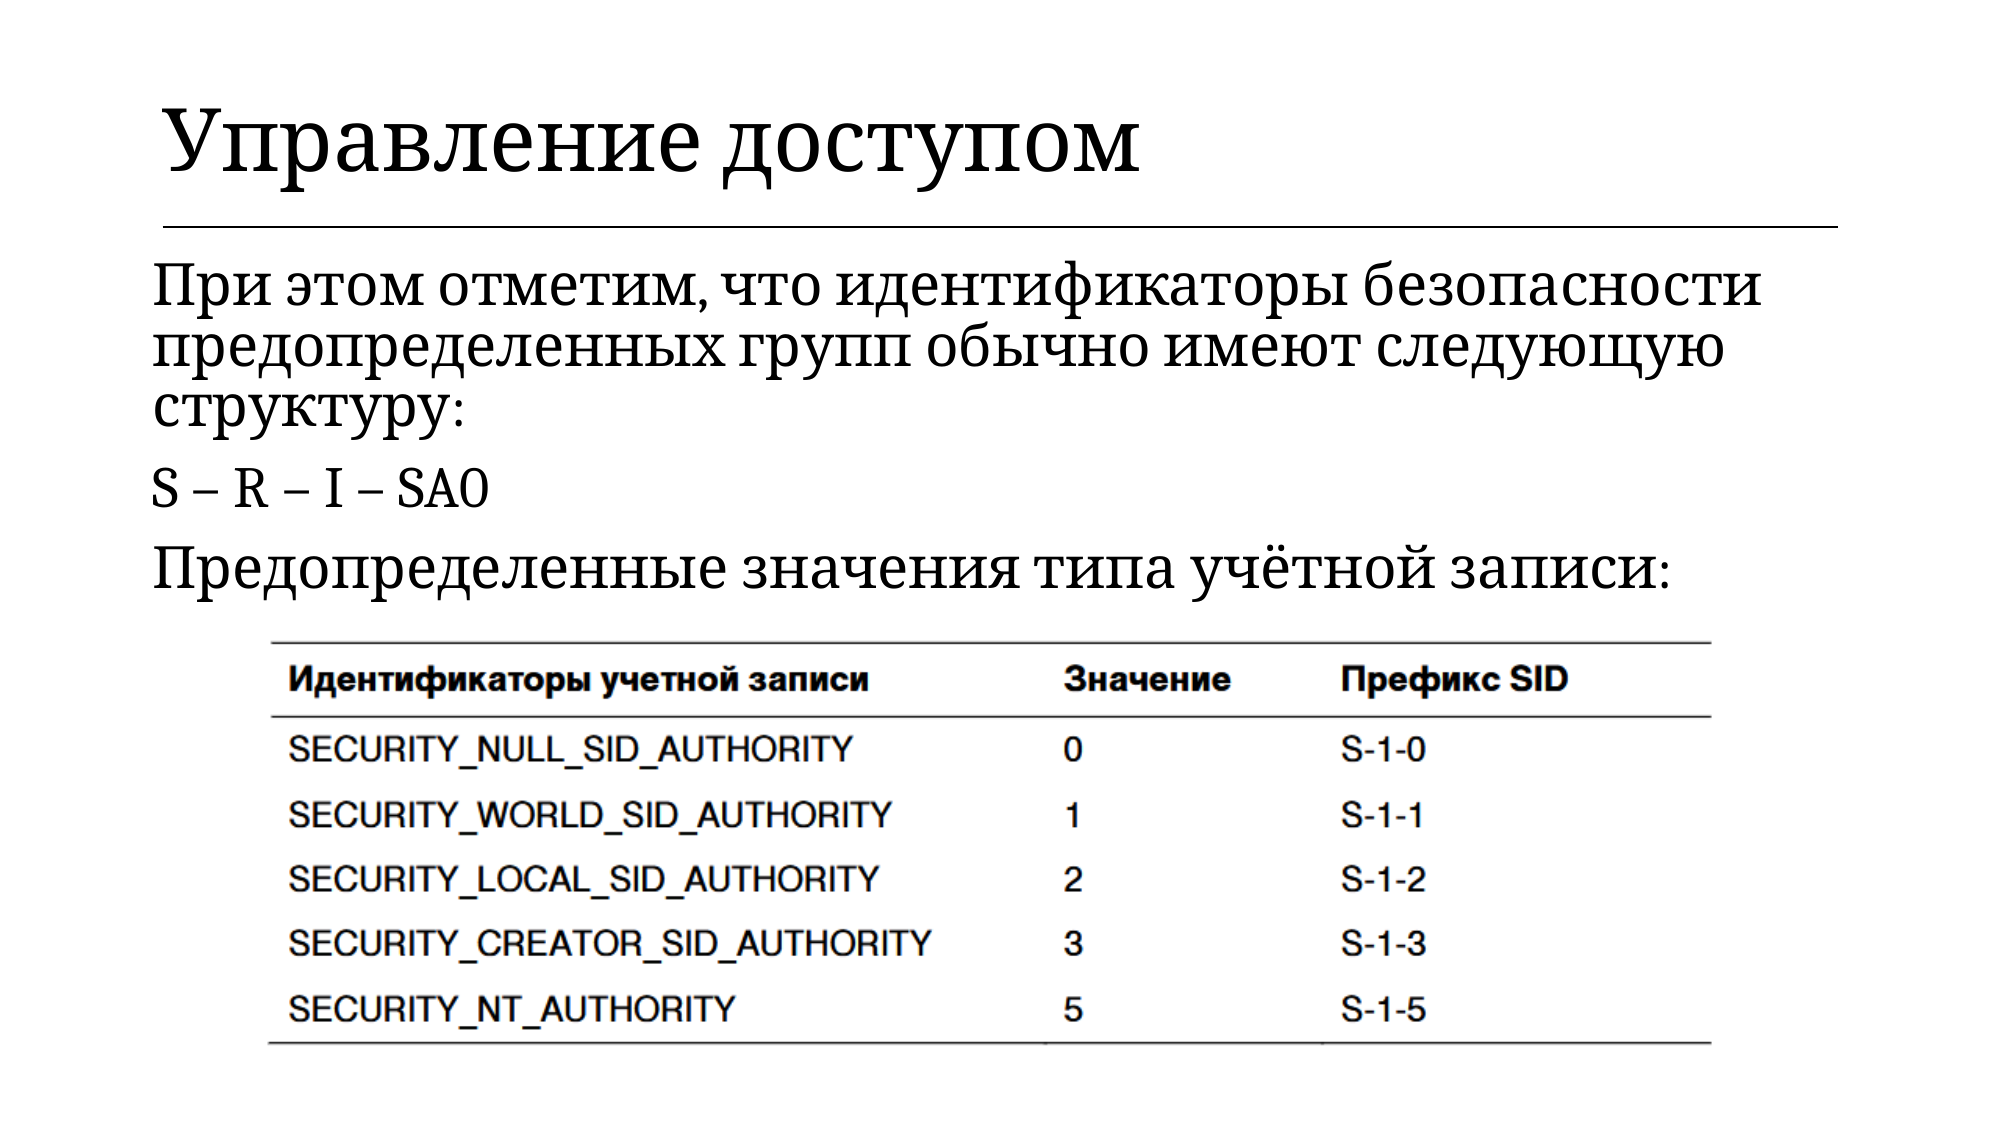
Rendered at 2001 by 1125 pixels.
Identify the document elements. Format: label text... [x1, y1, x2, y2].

list При этом отметим, что идентификаторы безопасности предопределенных групп обычно имеют следующую структуру: S – R – I – SA0 Предопределенные значения типа учётной записи: [137, 249, 1863, 1038]
picture [260, 638, 1740, 1061]
table_header Управление доступом [163, 60, 1838, 226]
